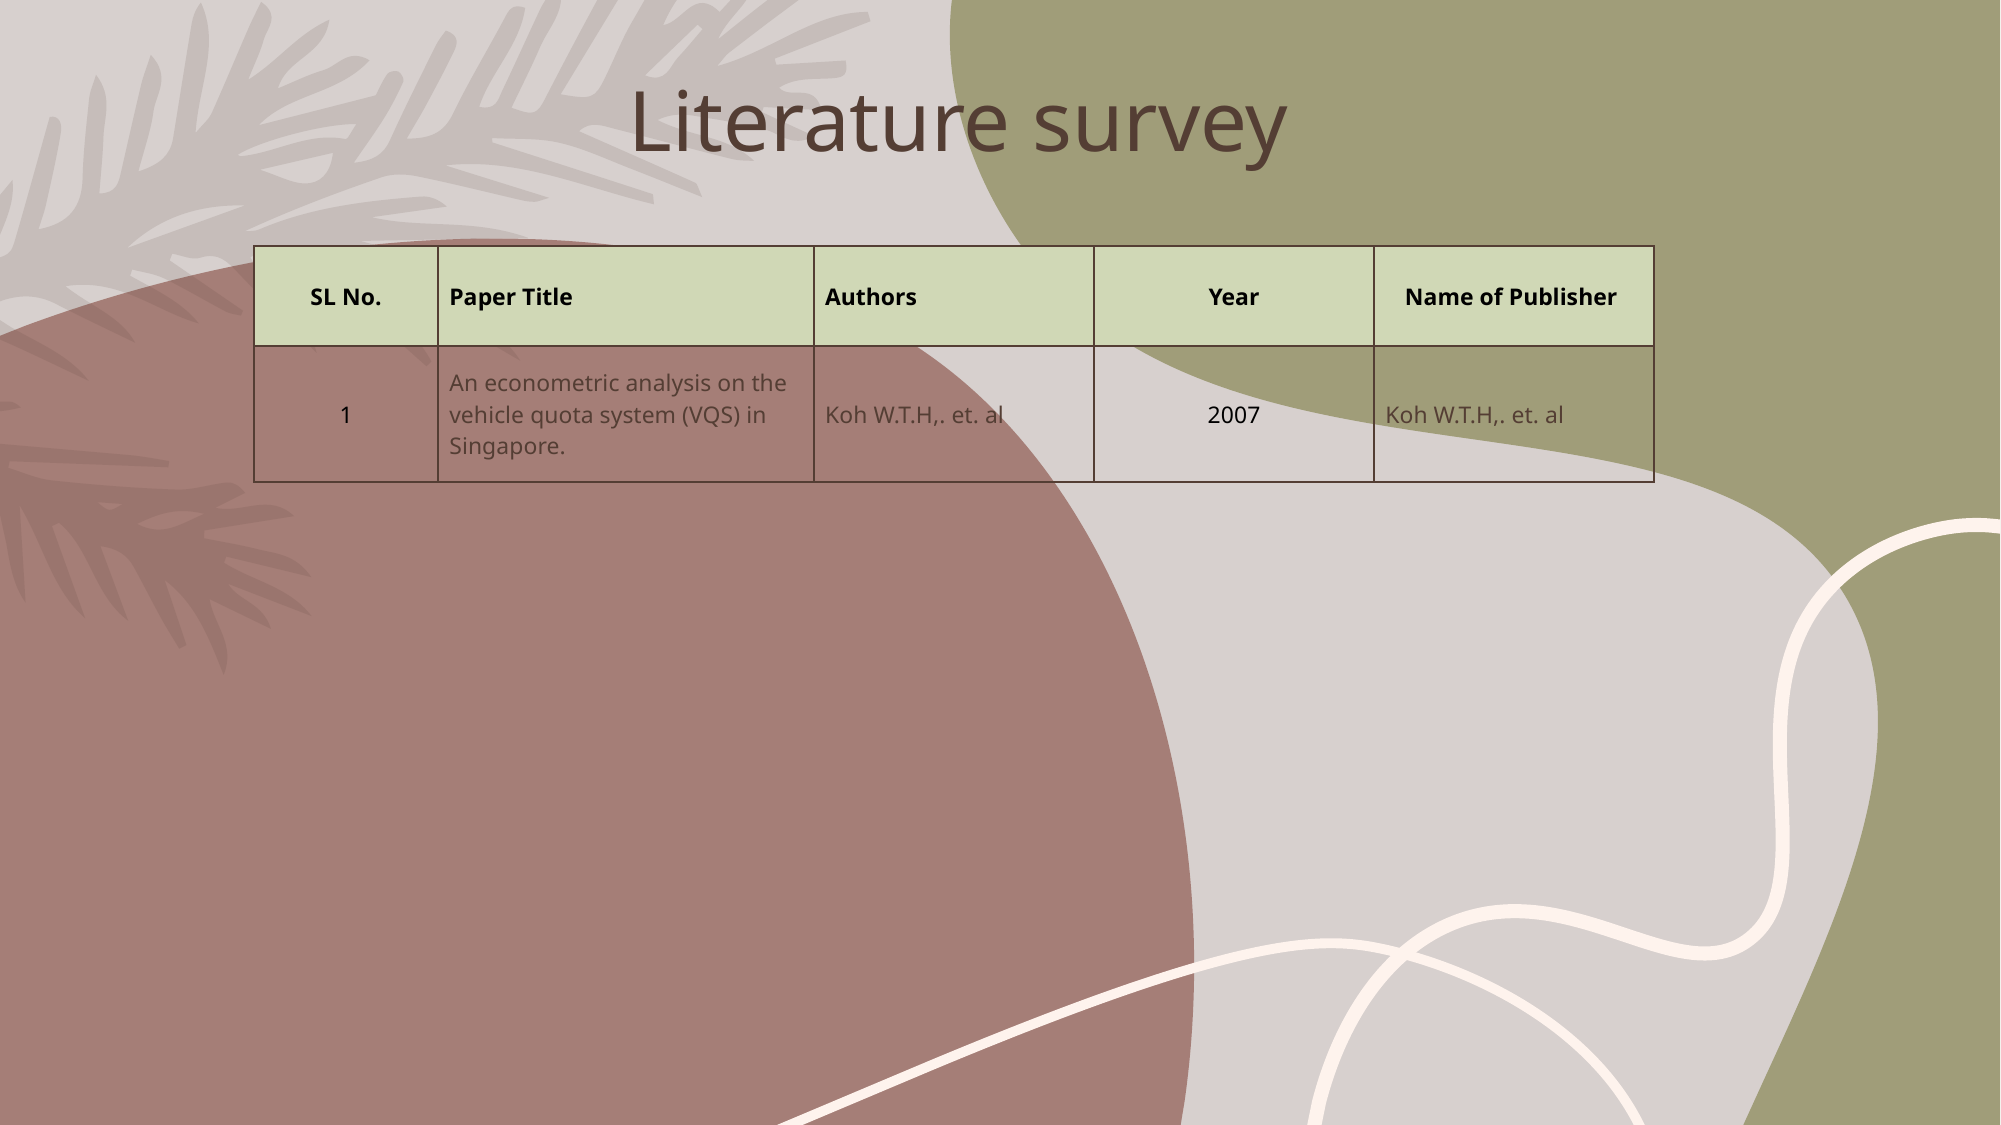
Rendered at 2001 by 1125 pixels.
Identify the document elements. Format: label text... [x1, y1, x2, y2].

table_cell An econometric analysis on the vehicle quota system (VQS) in Singapore. [439, 347, 813, 481]
table_header Name of Publisher [1375, 247, 1653, 345]
table_header Year [1095, 247, 1373, 345]
table_header Authors [815, 247, 1093, 345]
table_header SL No. [255, 247, 437, 345]
table_cell Koh W.T.H,. et. al [815, 347, 1093, 481]
table_cell 1 [255, 347, 437, 481]
table_cell 2007 [1095, 347, 1373, 481]
table_cell Koh W.T.H,. et. al [1375, 347, 1653, 481]
list Literature survey [355, 72, 1562, 183]
table_header Paper Title [439, 247, 813, 345]
